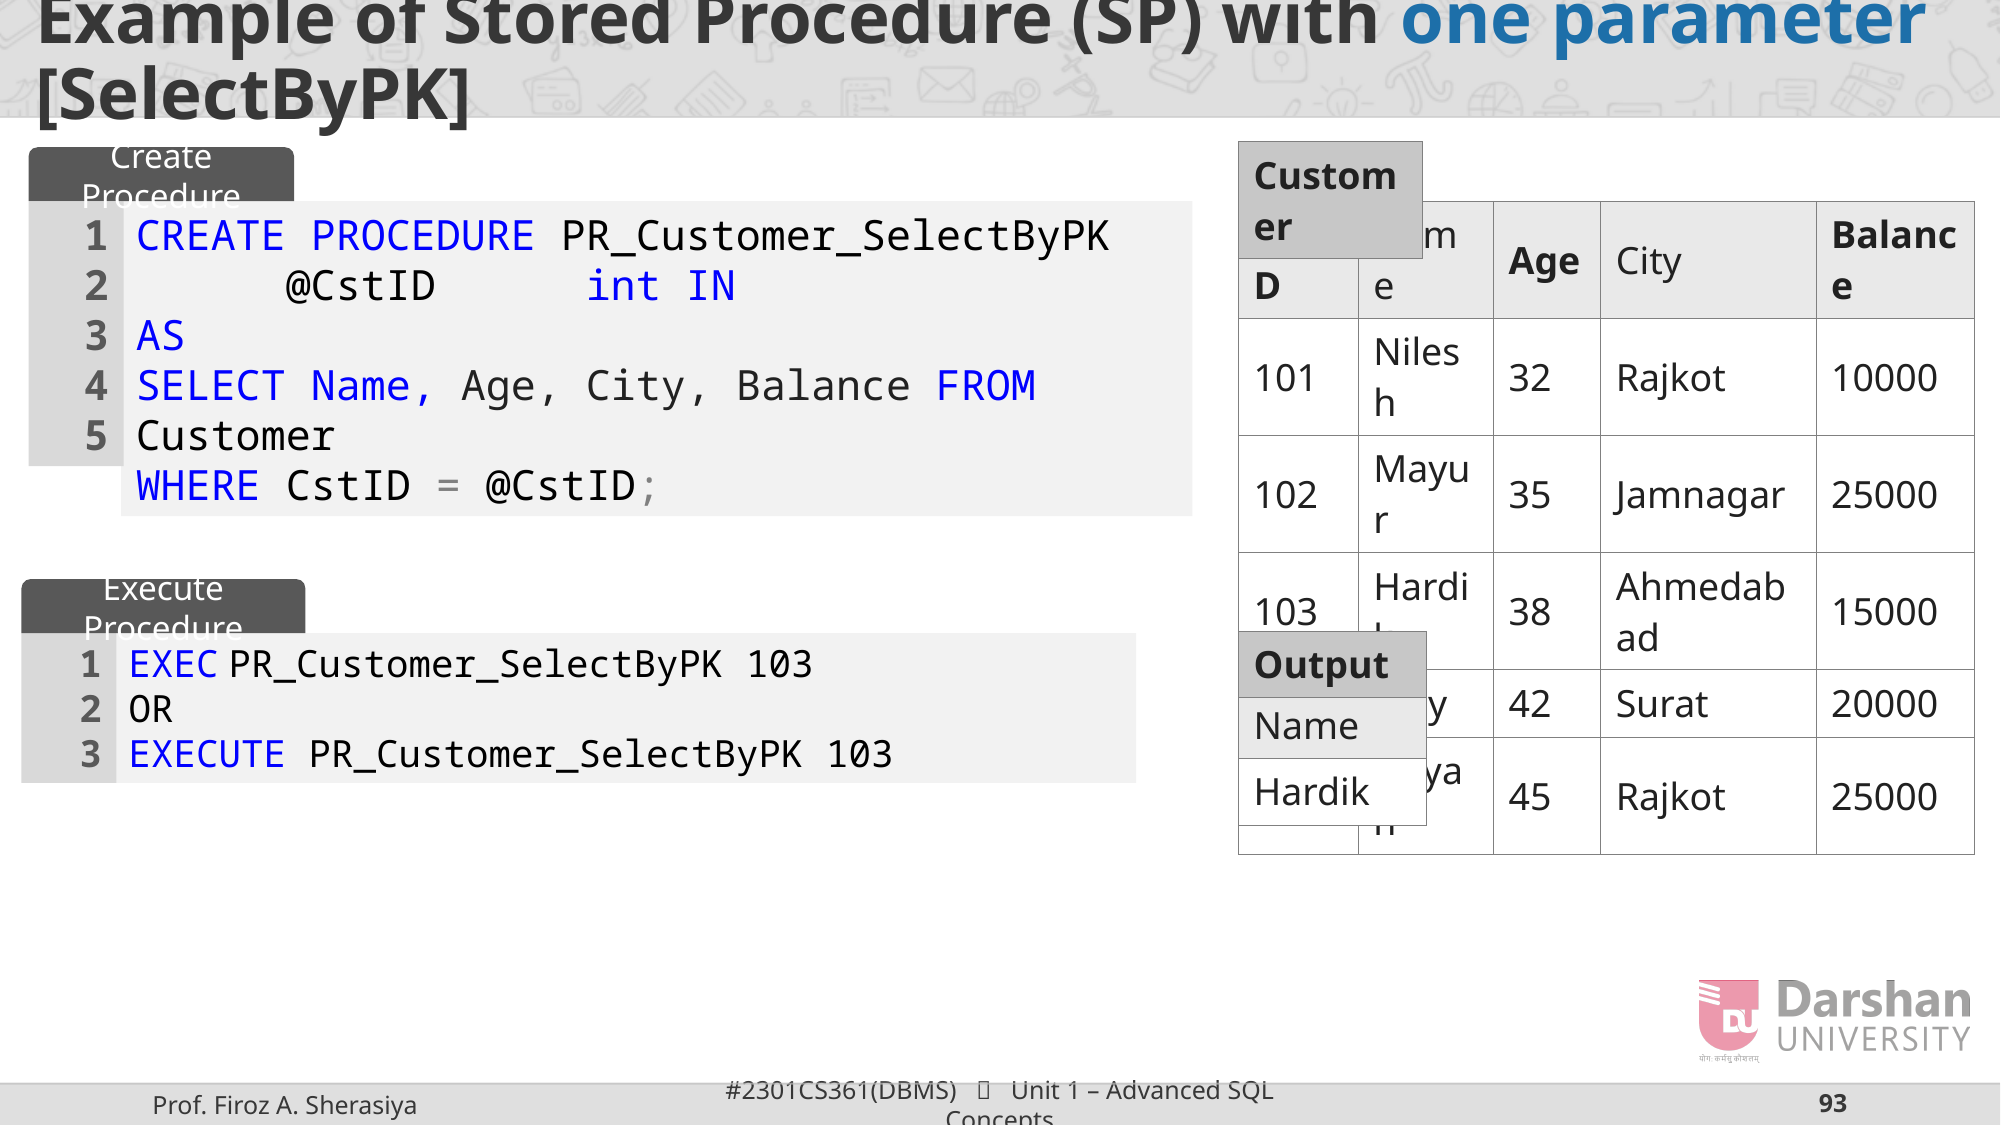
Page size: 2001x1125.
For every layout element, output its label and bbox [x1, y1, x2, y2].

table_cell [1817, 738, 1974, 854]
table_cell [1239, 553, 1358, 631]
table_cell [1427, 670, 1493, 737]
table_cell [1239, 826, 1358, 854]
text_box [1699, 1059, 1970, 1063]
table_cell [1601, 436, 1816, 552]
table_cell [1817, 670, 1974, 737]
title [0, 0, 2000, 117]
table_cell [1359, 319, 1493, 435]
table_cell [1601, 738, 1816, 854]
table_cell [1494, 738, 1600, 854]
table_cell [1817, 436, 1974, 552]
list [21, 141, 1979, 1059]
table_cell [1239, 759, 1426, 825]
table_cell [1359, 436, 1493, 552]
table_cell [1359, 553, 1493, 669]
table_cell [1601, 319, 1816, 435]
text_box [20, 578, 1137, 783]
table_header [1817, 202, 1974, 318]
table_header [1239, 259, 1358, 318]
table_cell [1494, 319, 1600, 435]
table_header [1601, 202, 1816, 318]
table_cell [1494, 553, 1600, 669]
table_cell [1239, 436, 1358, 552]
table_cell [1817, 553, 1974, 669]
table_cell [1494, 670, 1600, 737]
table_cell [1601, 553, 1816, 669]
table_header [1494, 202, 1600, 318]
table_header [1239, 632, 1426, 697]
table_header [1239, 698, 1426, 758]
table_cell [1494, 436, 1600, 552]
table_cell [1601, 670, 1816, 737]
text_box [27, 146, 1193, 517]
table_cell [1359, 738, 1493, 854]
table_header [1359, 202, 1493, 318]
table_header [1239, 142, 1422, 258]
table_cell [1817, 319, 1974, 435]
table_cell [1239, 319, 1358, 435]
